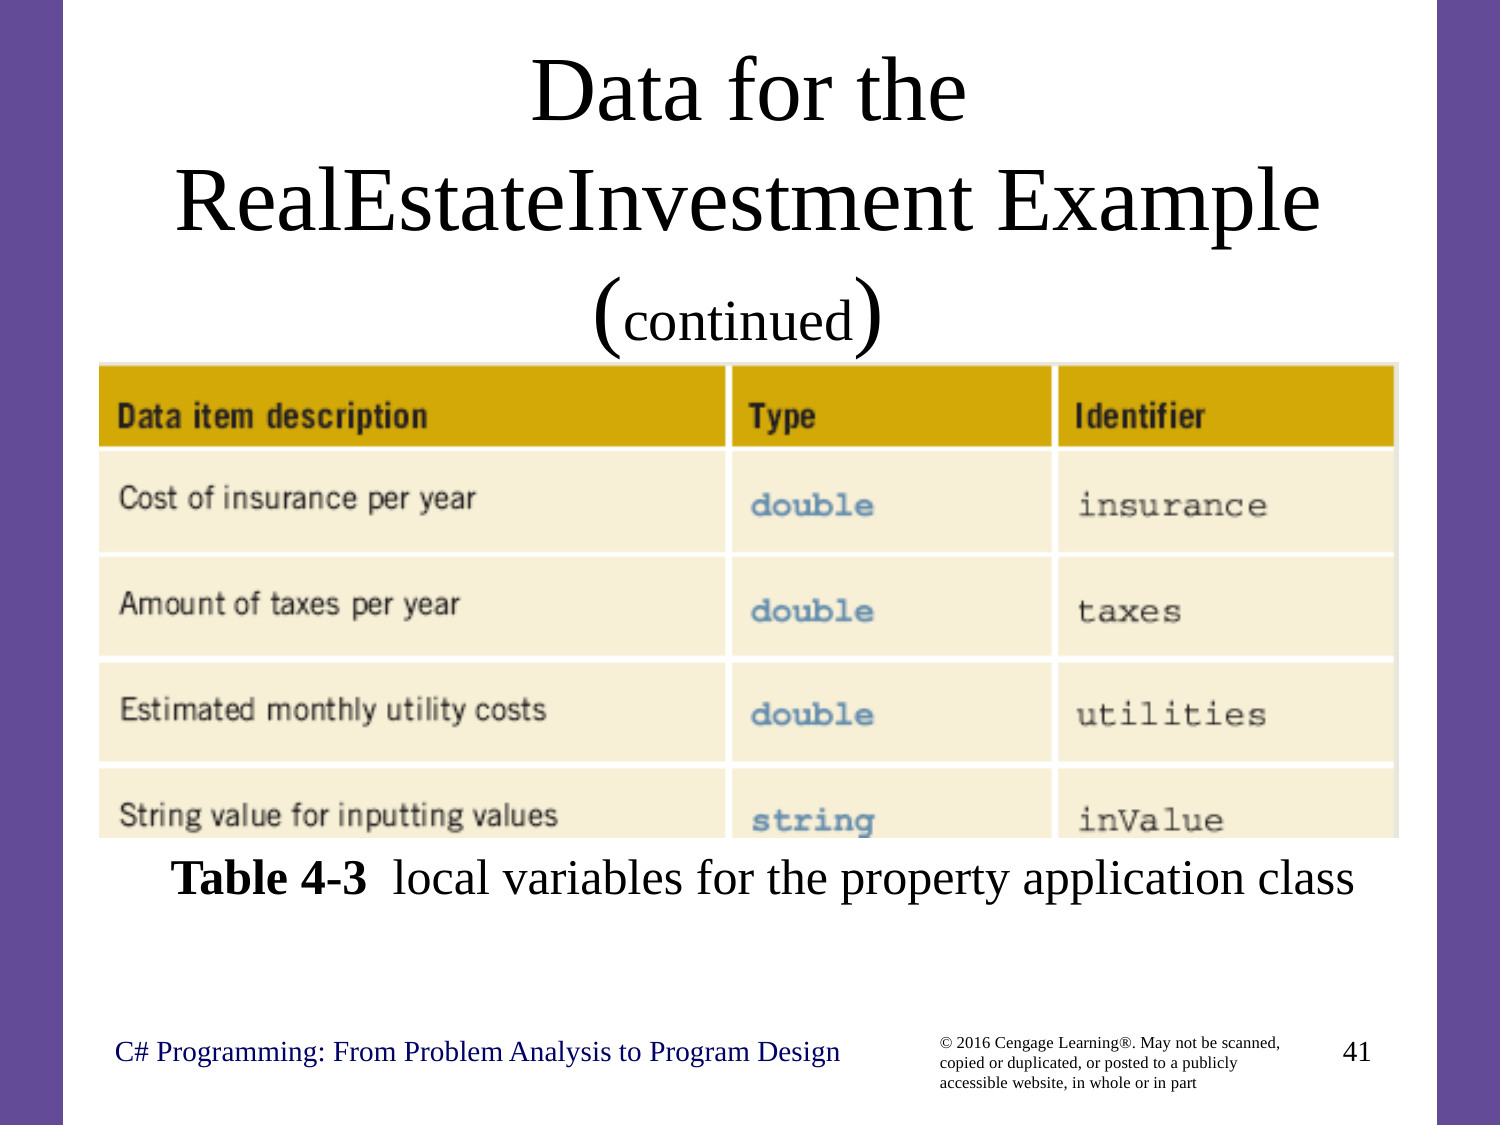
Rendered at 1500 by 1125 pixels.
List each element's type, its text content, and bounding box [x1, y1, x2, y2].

picture [99, 362, 1399, 838]
text_box Table 4-3 local variables for the property application class [155, 846, 1371, 973]
slide_number 41 [1074, 1024, 1388, 1101]
picture [1437, 0, 1500, 1125]
title Data for the RealEstateInvestment Example (continued) [112, 99, 1388, 288]
footer C# Programming: From Problem Analysis to Program Design [99, 1024, 988, 1101]
picture [0, 0, 63, 1125]
